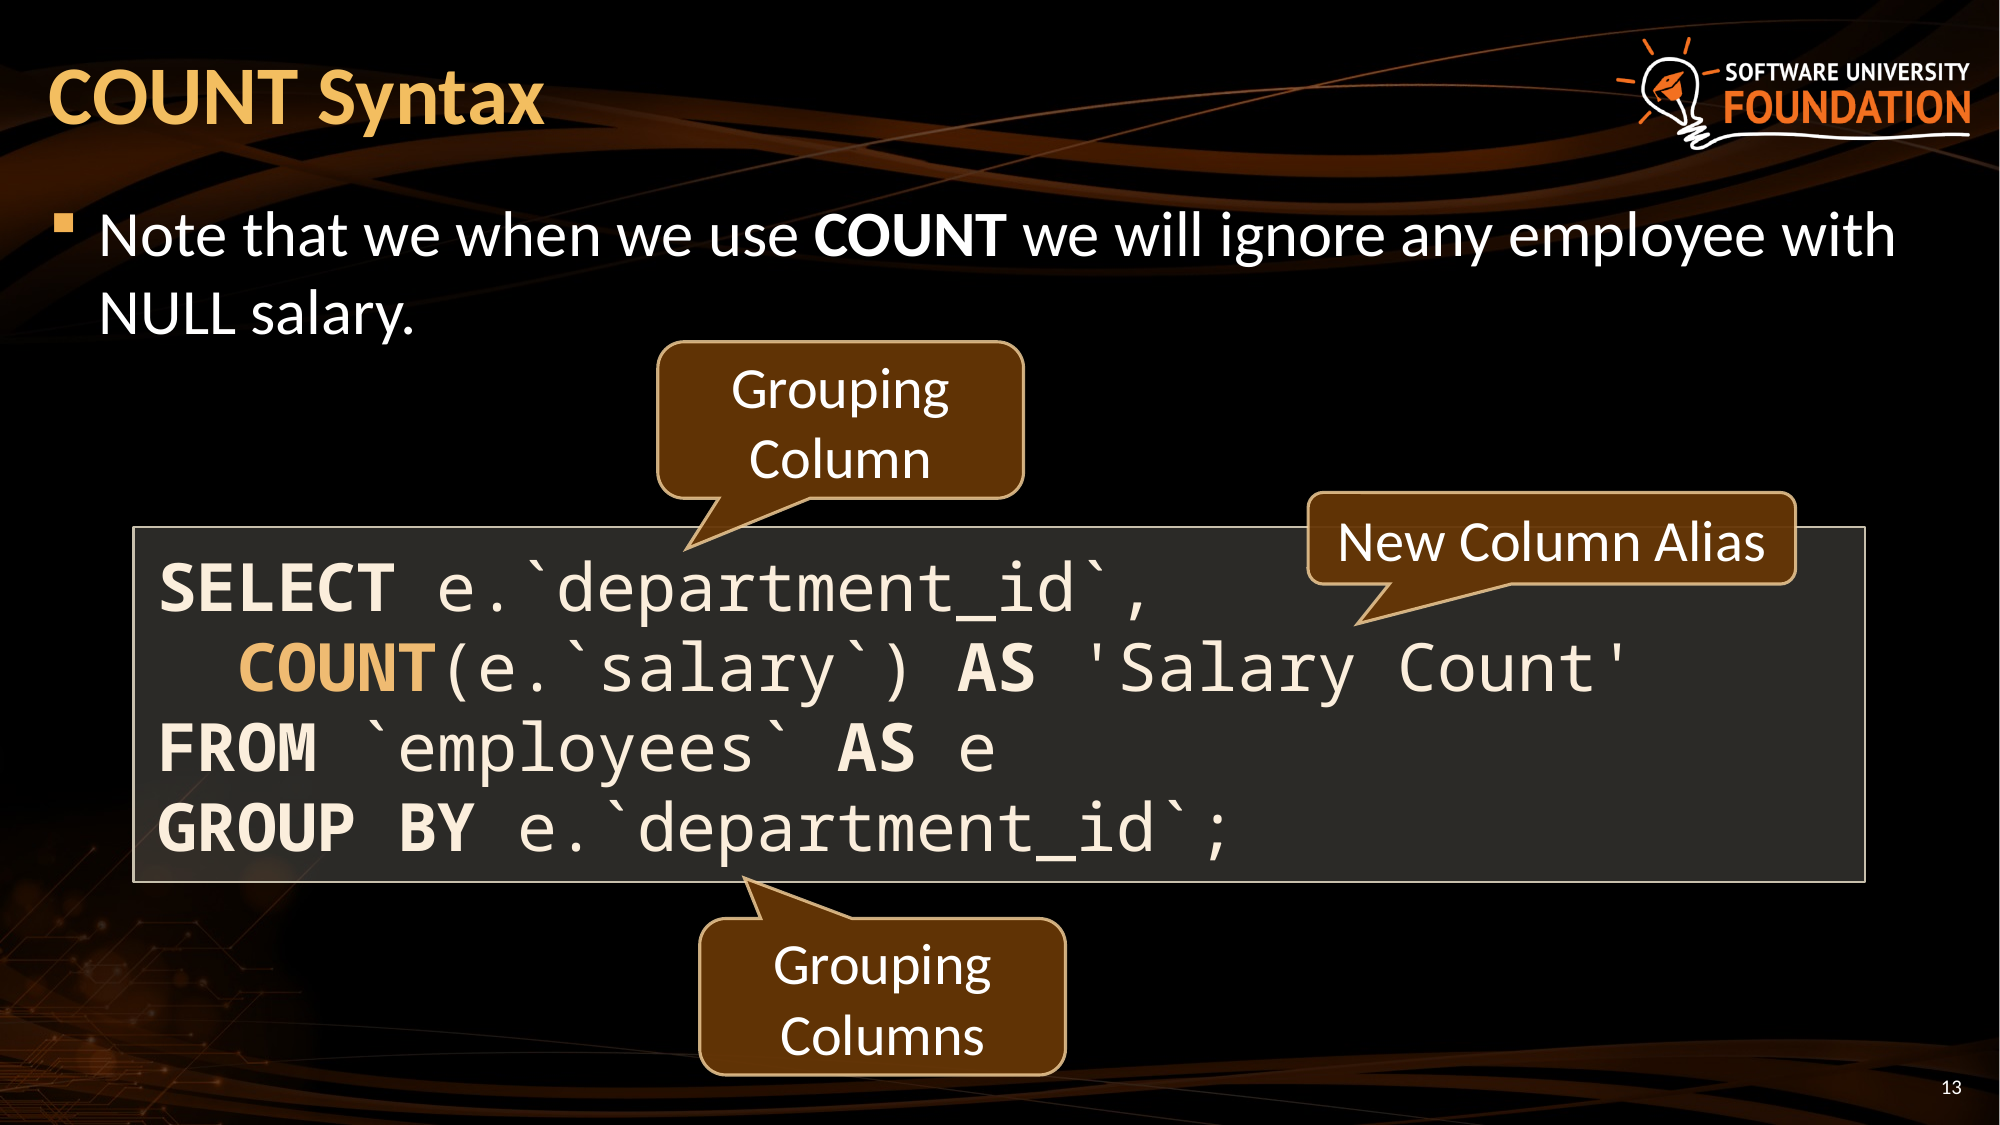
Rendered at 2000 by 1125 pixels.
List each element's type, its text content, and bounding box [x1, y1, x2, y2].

slide_number 13 [1897, 1070, 1968, 1103]
picture [0, 0, 2000, 1125]
text_box New Column Alias [1306, 491, 1797, 626]
list Note that we when we use COUNT we will ignore any employee with NULL salary. [31, 186, 1968, 1100]
title COUNT Syntax [30, 6, 1602, 189]
text_box SELECT e.`department_id`, COUNT(e.`salary`) AS 'Salary Count' FROM `employees` AS e GROUP BY e.`department_id`; [133, 526, 1866, 883]
text_box Grouping Columns [698, 876, 1067, 1077]
text_box Grouping Column [656, 340, 1025, 551]
